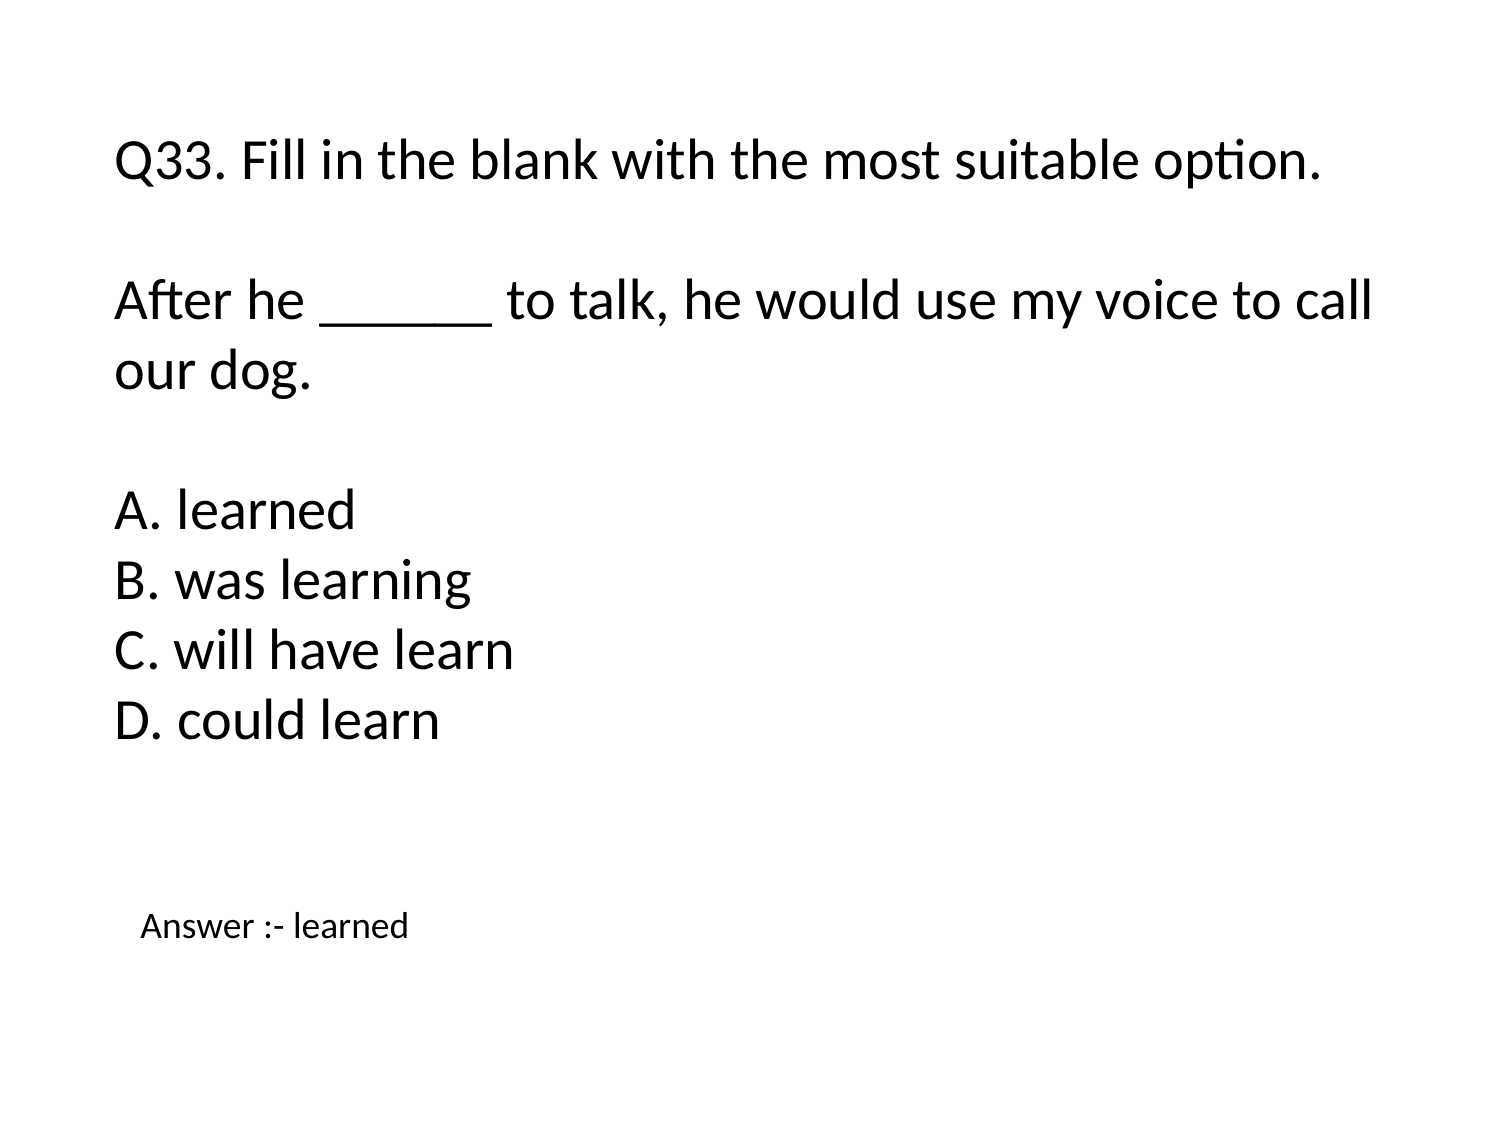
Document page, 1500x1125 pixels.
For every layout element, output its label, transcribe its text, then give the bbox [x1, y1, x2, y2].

text_box Q33. Fill in the blank with the most suitable option. After he ______ to talk, he would use my voice to call our dog. A. learned B. was learning C. will have learn D. could learn [100, 113, 1412, 759]
text_box Answer :- learned [125, 893, 425, 953]
